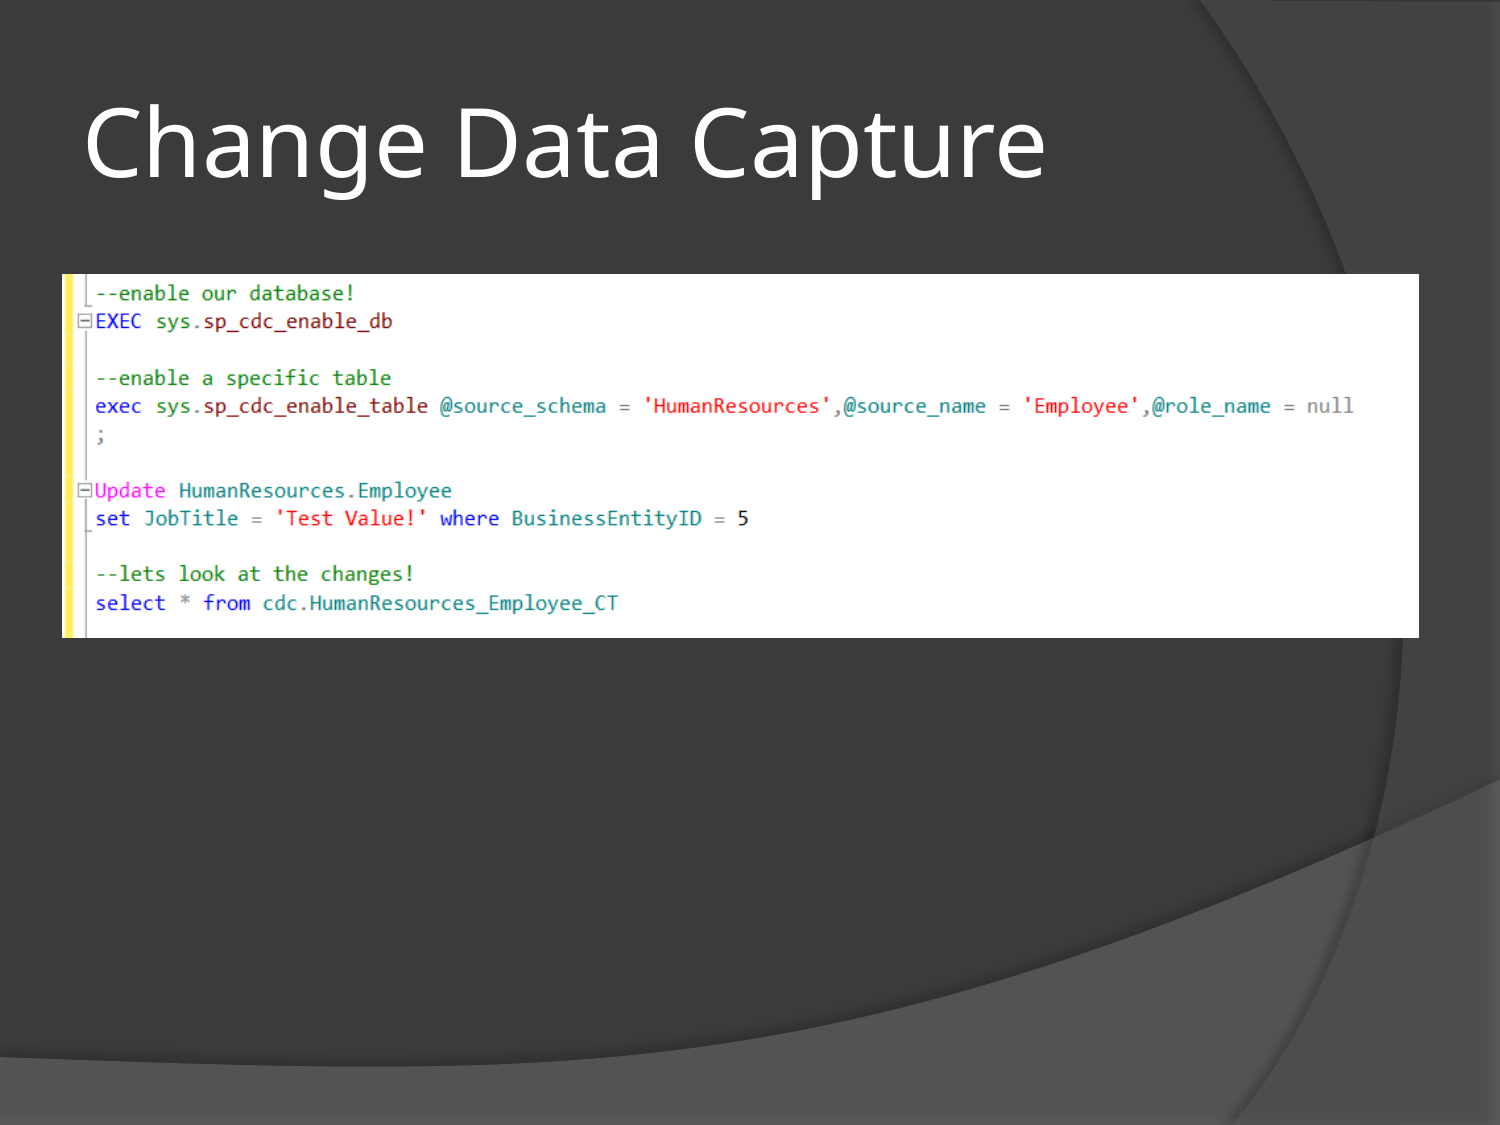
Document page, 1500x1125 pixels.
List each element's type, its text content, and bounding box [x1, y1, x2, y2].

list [62, 274, 1420, 638]
title Change Data Capture [75, 45, 1300, 233]
